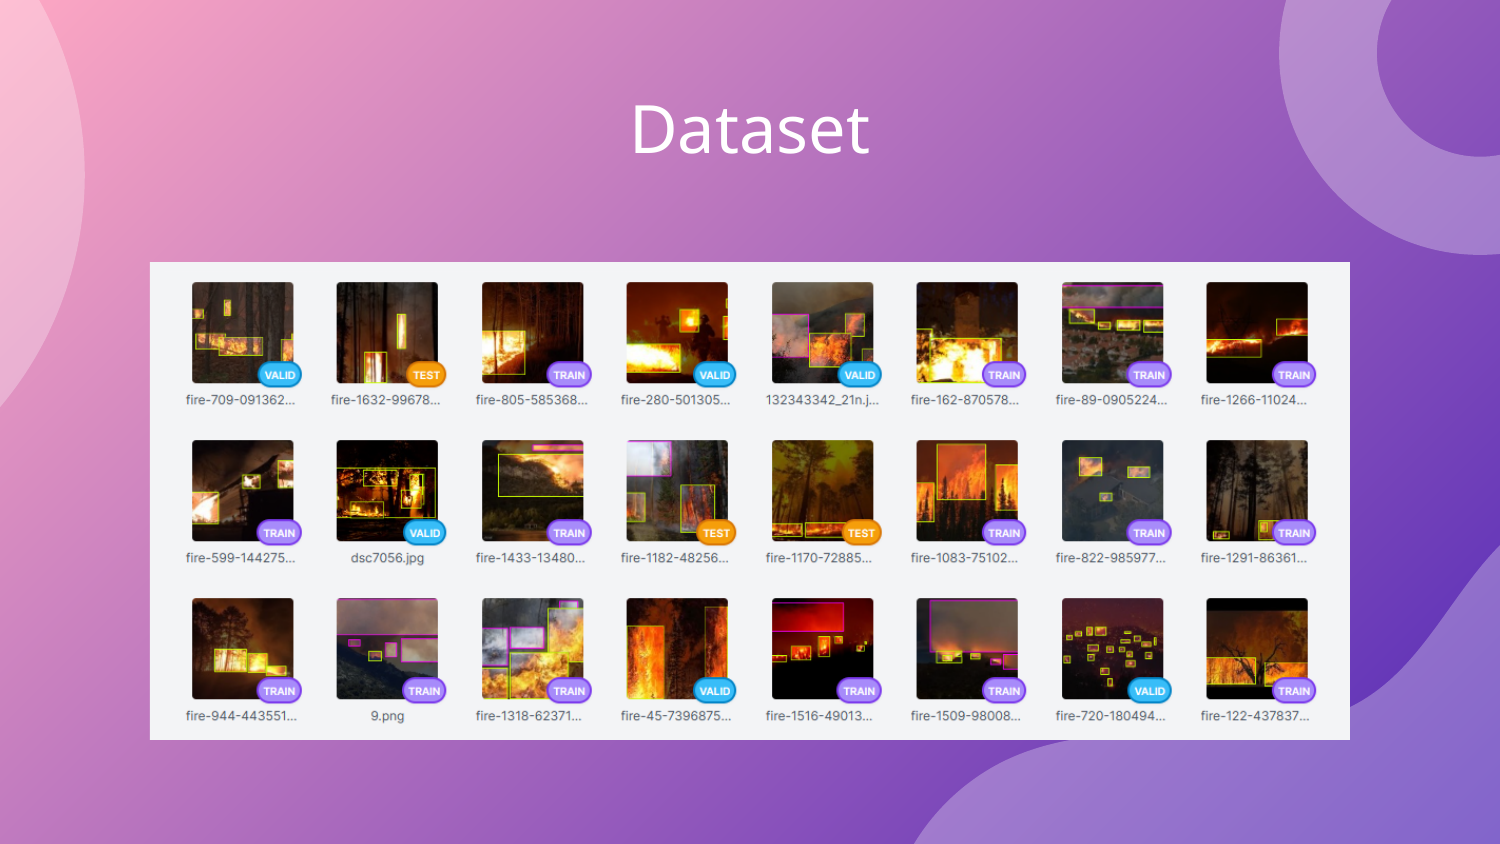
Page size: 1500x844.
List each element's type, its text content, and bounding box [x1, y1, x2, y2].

title Dataset [118, 87, 1382, 167]
picture [149, 262, 1351, 741]
